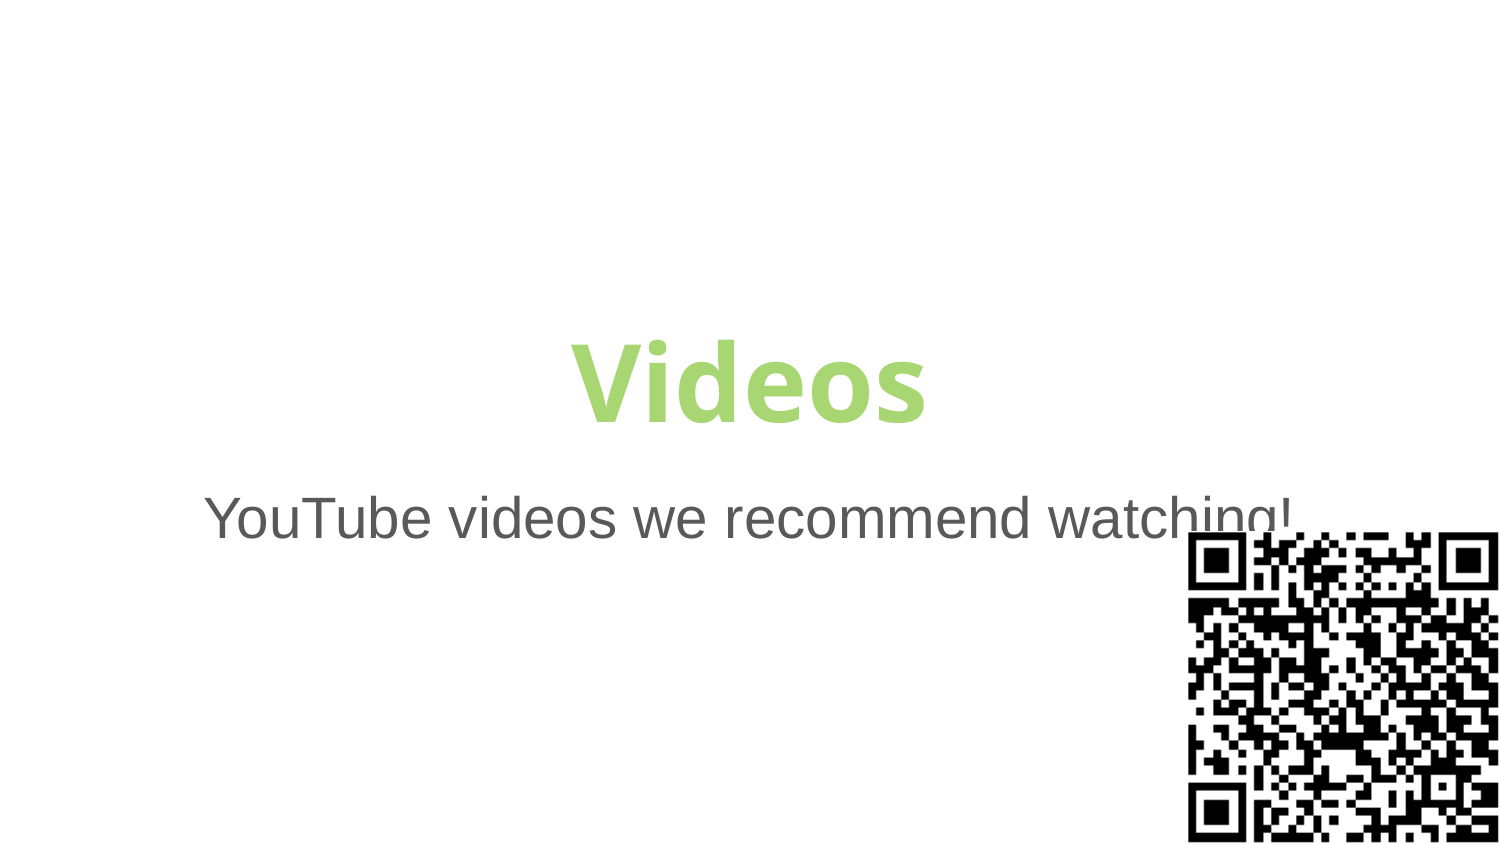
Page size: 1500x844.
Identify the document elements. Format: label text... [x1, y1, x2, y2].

picture [1187, 530, 1500, 844]
subtitle YouTube videos we recommend watching! [51, 464, 1449, 595]
title Videos [51, 122, 1449, 459]
